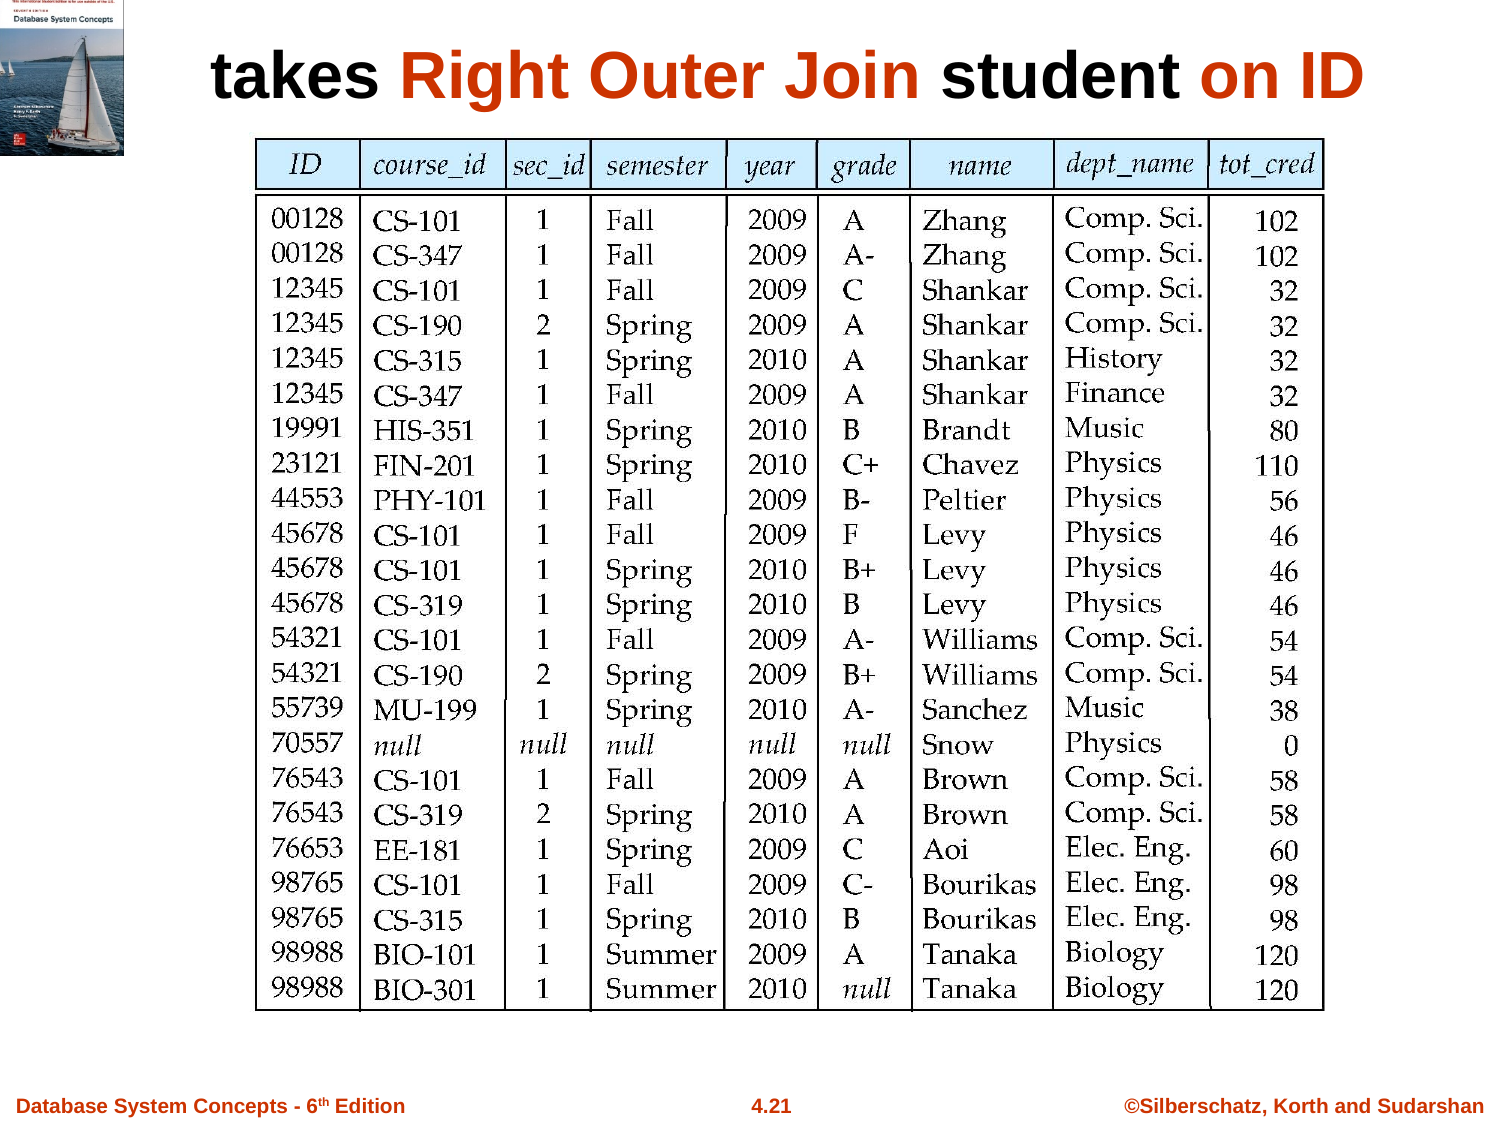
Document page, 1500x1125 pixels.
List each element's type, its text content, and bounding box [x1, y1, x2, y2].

picture [0, 0, 124, 156]
title takes Right Outer Join student on ID [125, 18, 1452, 120]
picture [249, 132, 1328, 1013]
